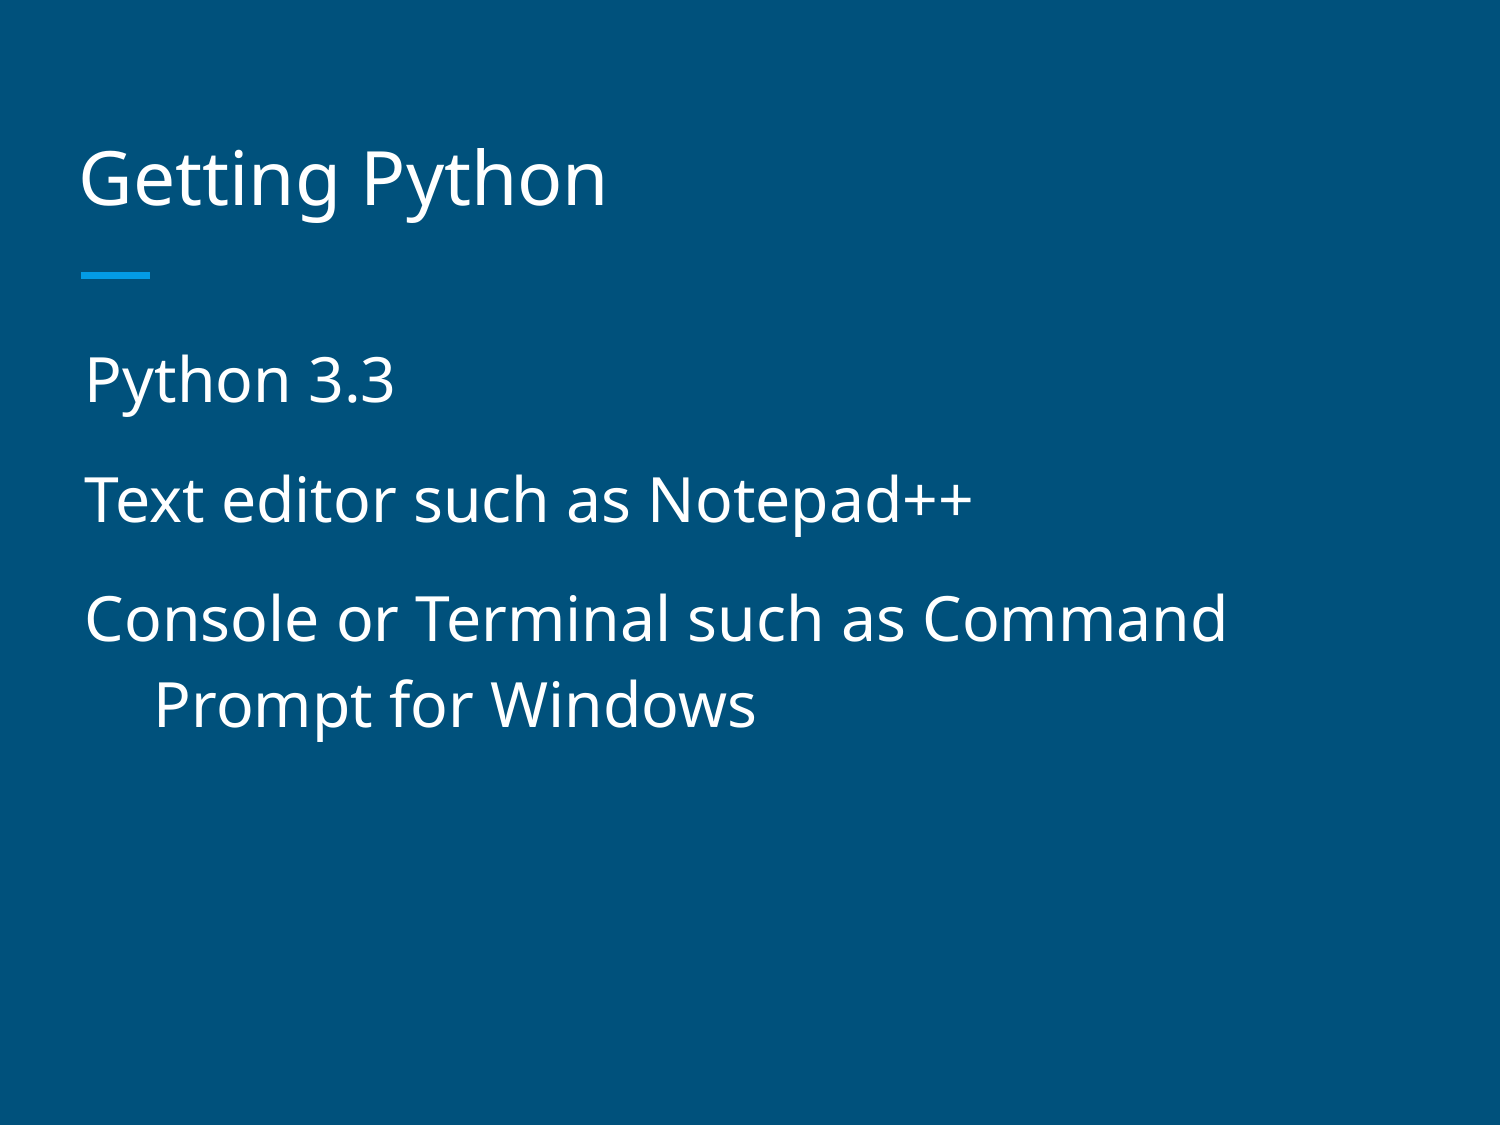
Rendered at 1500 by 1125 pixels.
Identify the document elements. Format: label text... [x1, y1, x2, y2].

list Python 3.3 Text editor such as Notepad++ Console or Terminal such as Command Prompt for Windows [63, 313, 1437, 1106]
title Getting Python [63, 100, 1437, 251]
